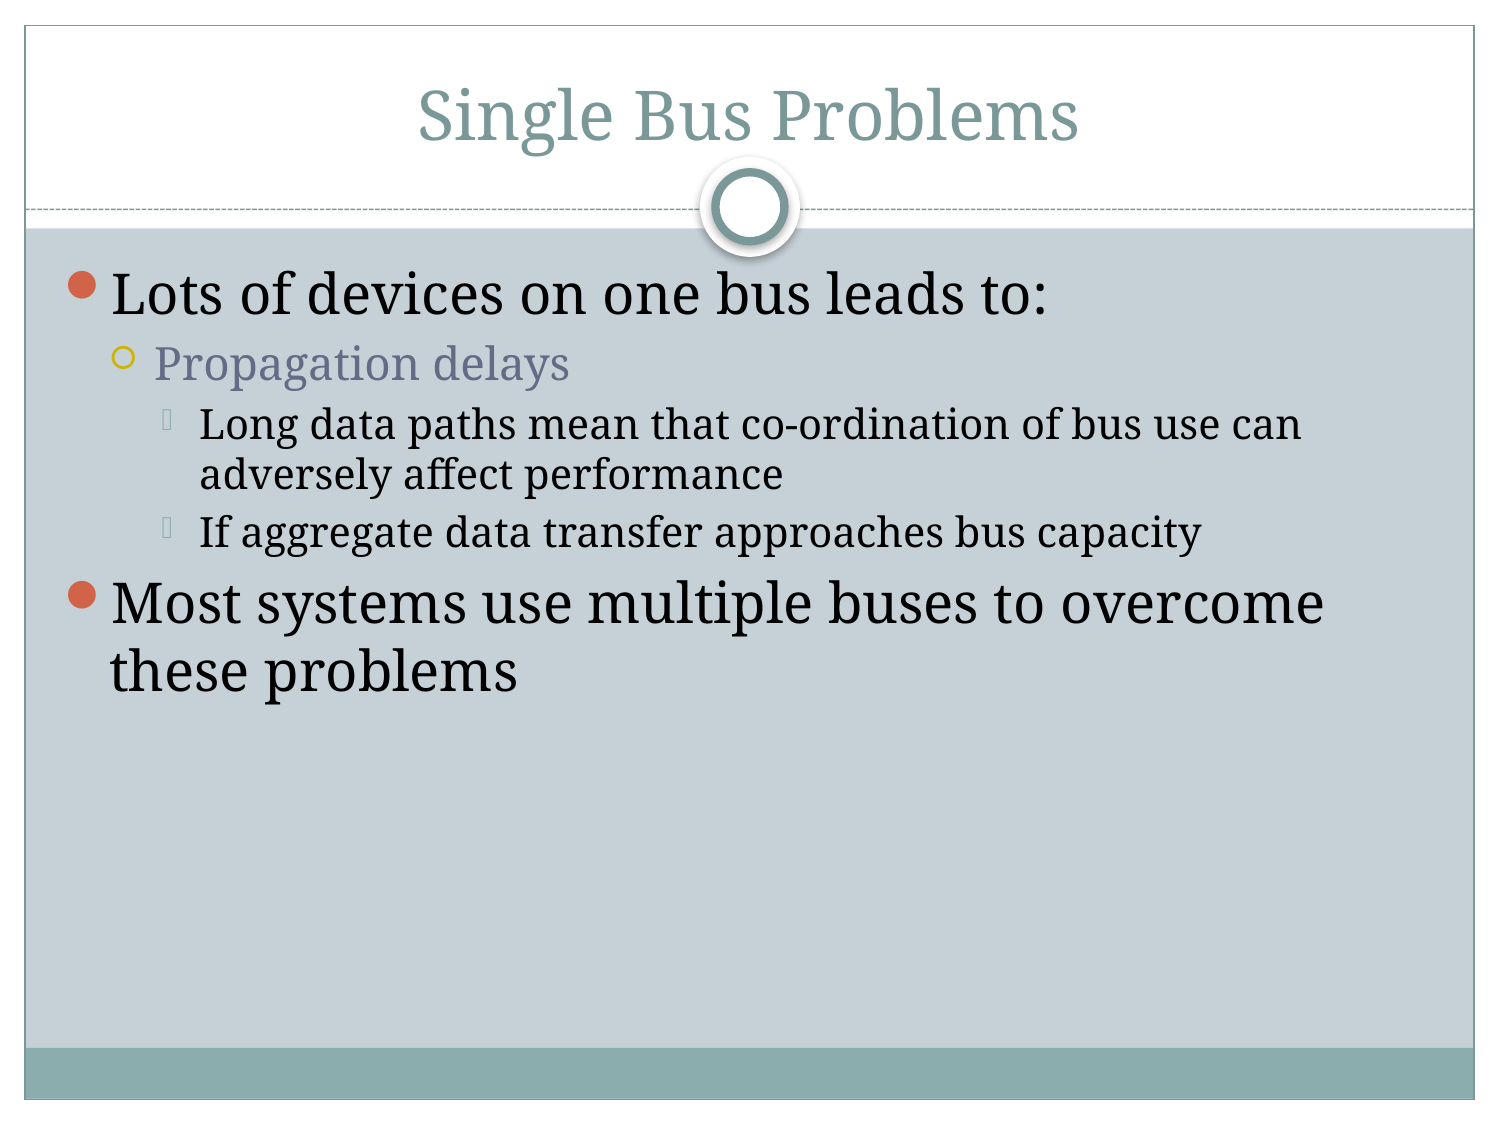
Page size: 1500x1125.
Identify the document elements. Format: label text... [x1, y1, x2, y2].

list Lots of devices on one bus leads to: Propagation delays Long data paths mean that co-ordination of bus use can adversely affect performance If aggregate data transfer approaches bus capacity Most systems use multiple buses to overcome these problems [49, 250, 1445, 1001]
title Single Bus Problems [49, 37, 1450, 162]
